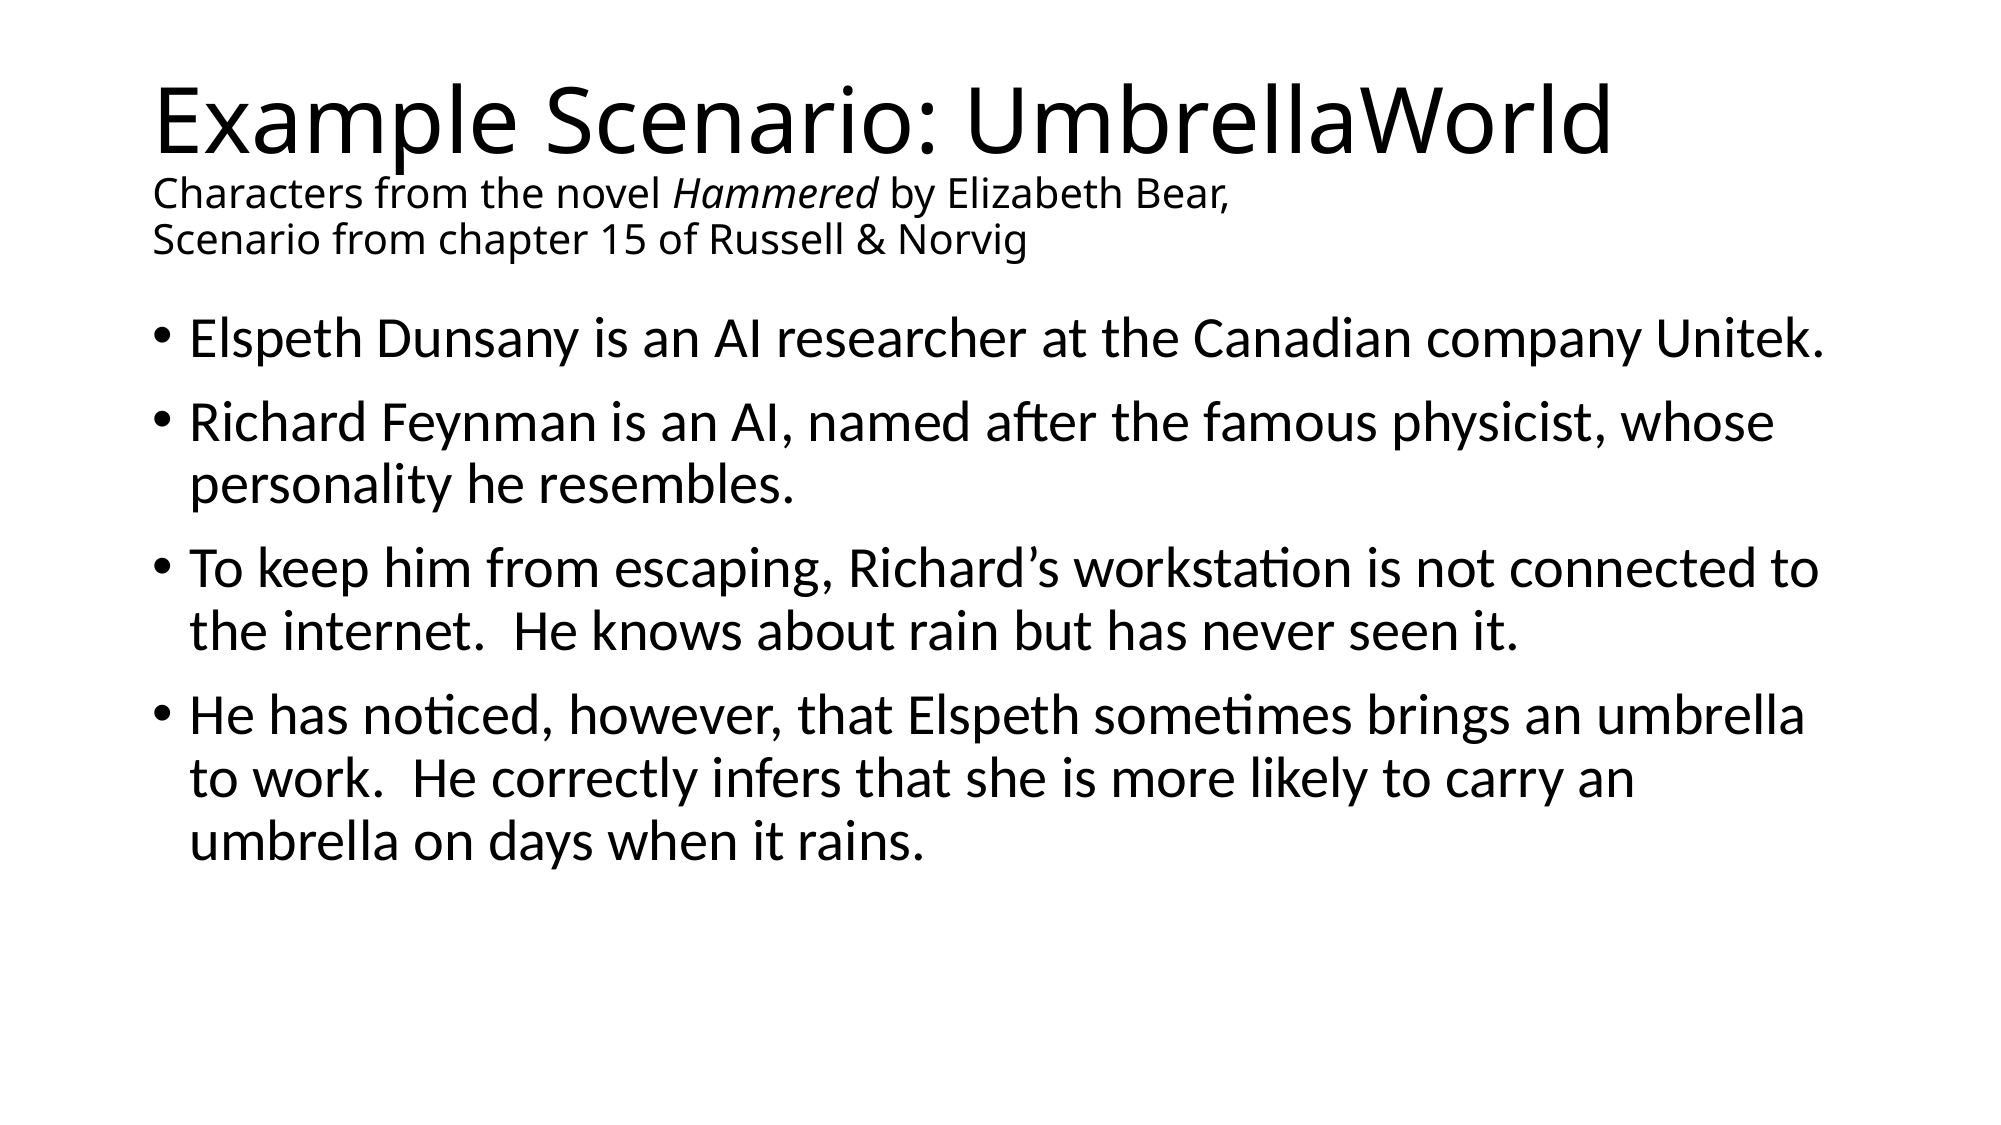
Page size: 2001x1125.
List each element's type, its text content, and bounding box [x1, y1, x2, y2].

title Example Scenario: UmbrellaWorld Characters from the novel Hammered by Elizabeth Bear, Scenario from chapter 15 of Russell & Norvig [137, 59, 1863, 278]
list Elspeth Dunsany is an AI researcher at the Canadian company Unitek. Richard Feynman is an AI, named after the famous physicist, whose personality he resembles. To keep him from escaping, Richard’s workstation is not connected to the internet. He knows about rain but has never seen it. He has noticed, however, that Elspeth sometimes brings an umbrella to work. He correctly infers that she is more likely to carry an umbrella on days when it rains. [137, 299, 1863, 1014]
